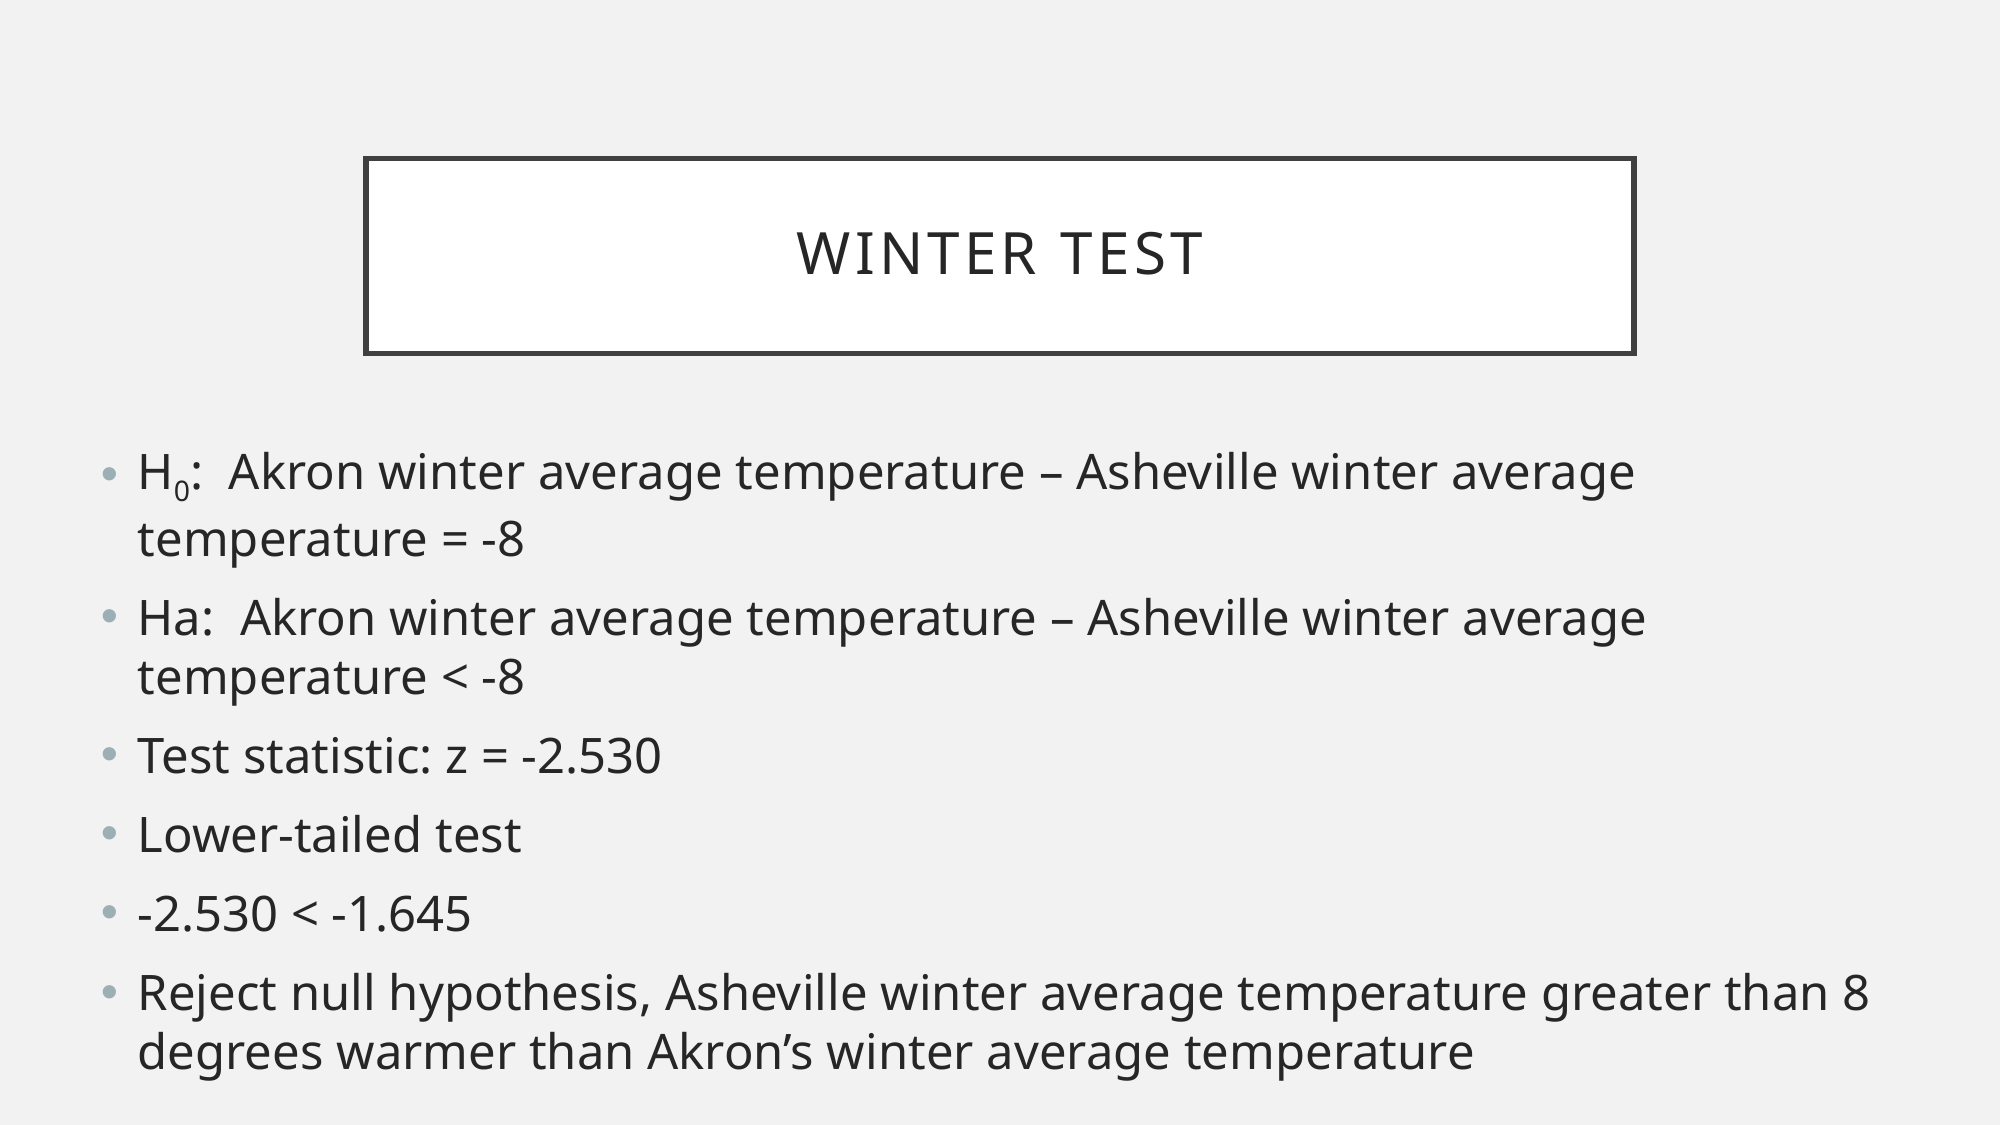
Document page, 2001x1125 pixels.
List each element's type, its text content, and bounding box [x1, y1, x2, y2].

title Winter test [363, 156, 1637, 356]
list H0: Akron winter average temperature – Asheville winter average temperature = -8 Ha: Akron winter average temperature – Asheville winter average temperature < -8 Test statistic: z = -2.530 Lower-tailed test -2.530 < -1.645 Reject null hypothesis, Asheville winter average temperature greater than 8 degrees warmer than Akron’s winter average temperature [85, 432, 1912, 1093]
